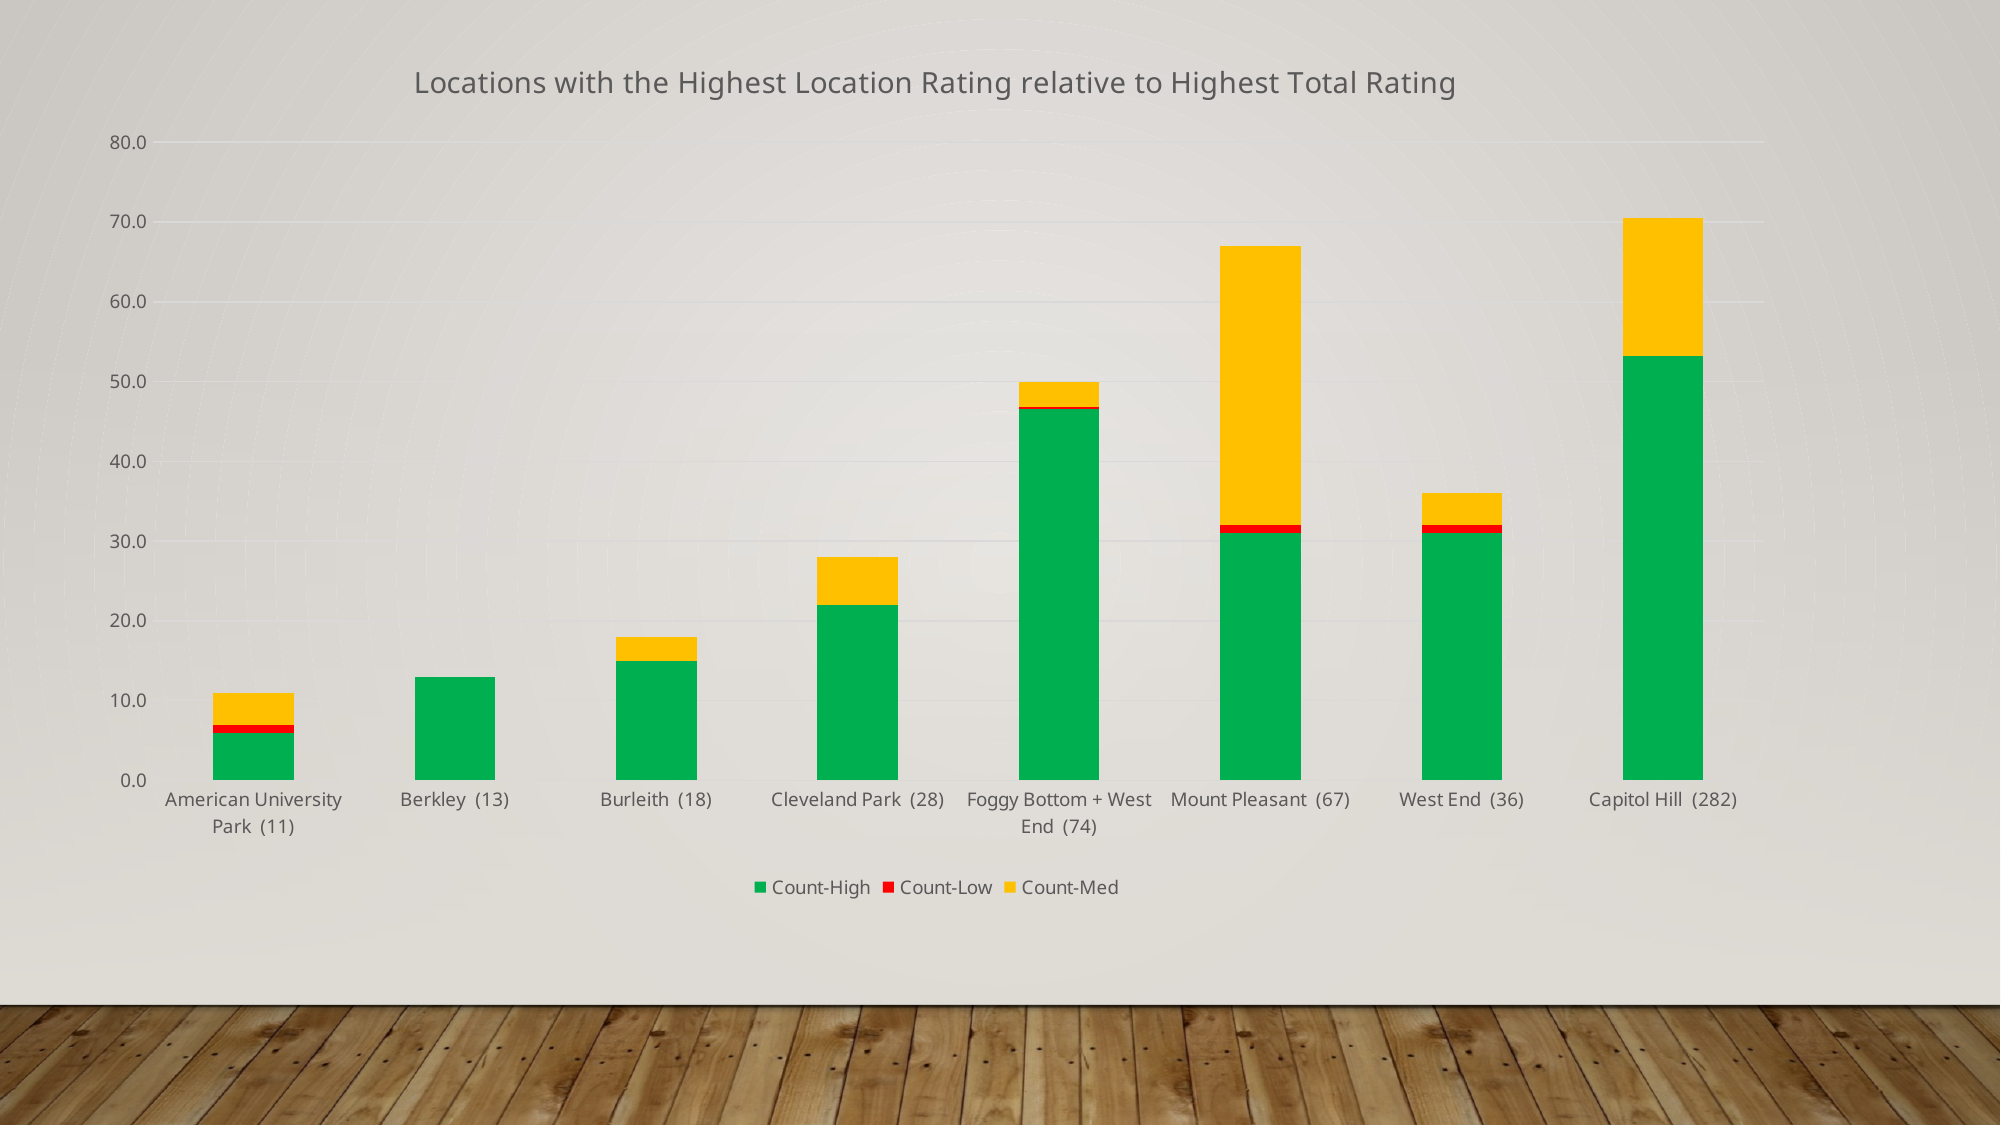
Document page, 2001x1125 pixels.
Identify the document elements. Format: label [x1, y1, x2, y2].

picture [0, 1005, 2000, 1125]
chart [74, 27, 1799, 907]
